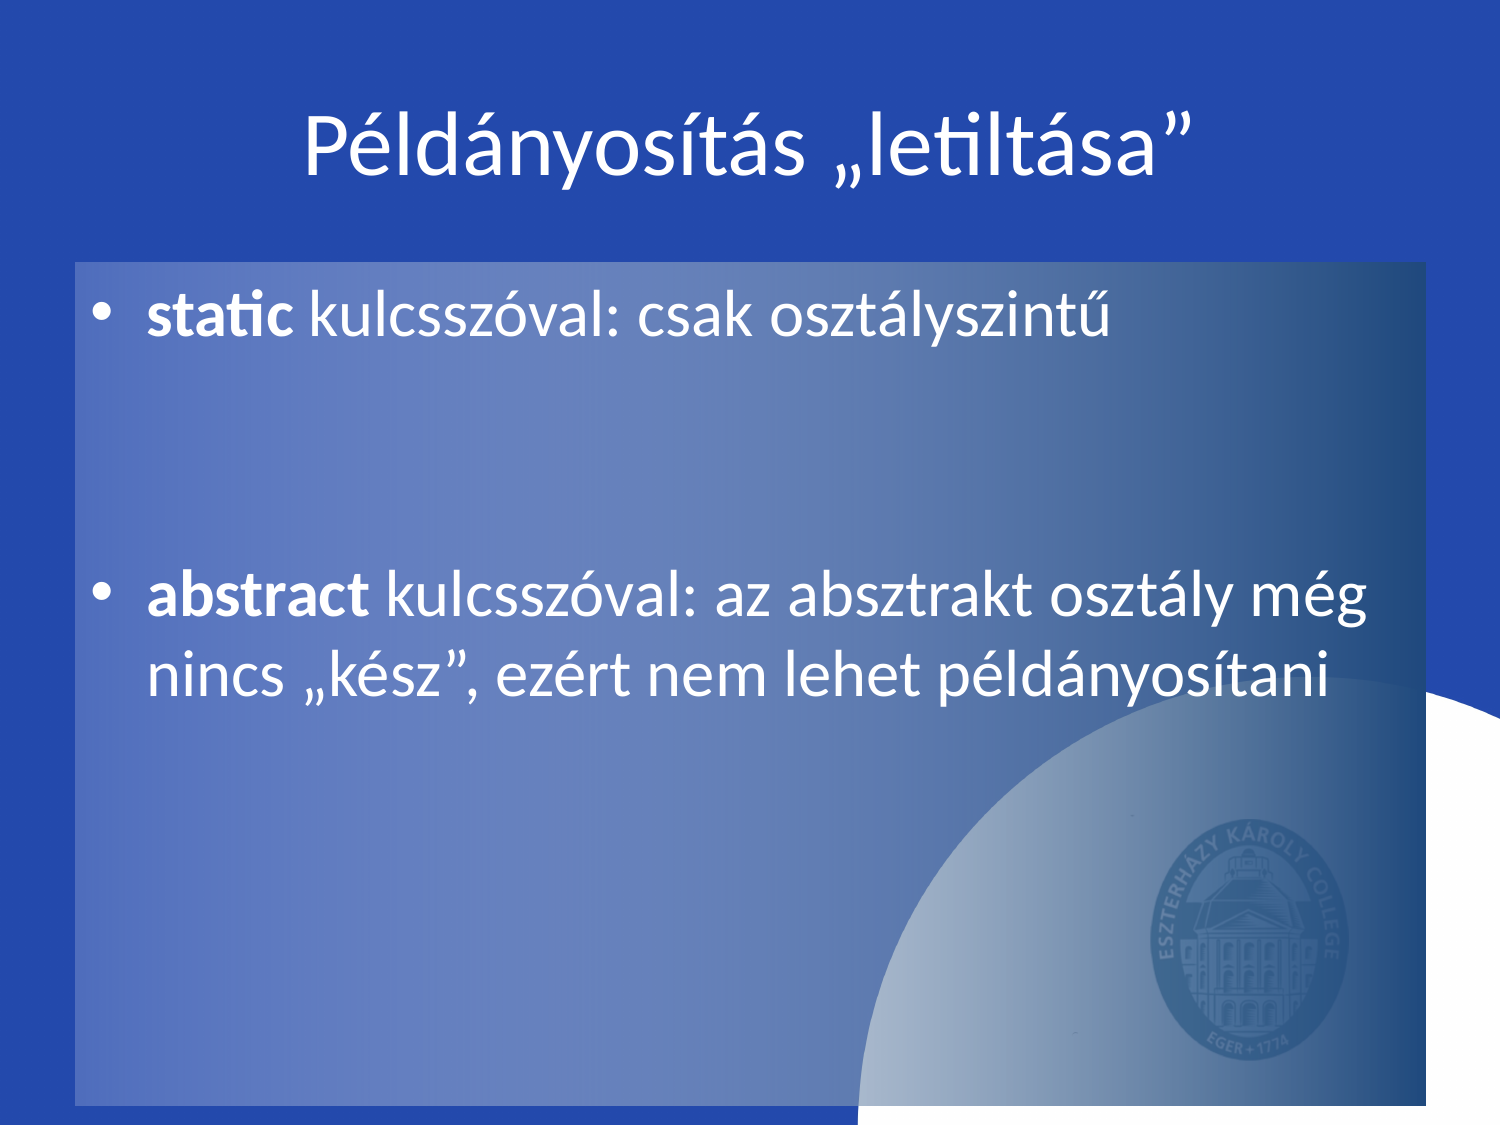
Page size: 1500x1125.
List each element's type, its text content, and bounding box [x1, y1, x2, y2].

title Példányosítás „letiltása” [75, 45, 1425, 233]
picture [0, 0, 1500, 1125]
list static kulcsszóval: csak osztályszintű abstract kulcsszóval: az absztrakt osztály még nincs „kész”, ezért nem lehet példányosítani [75, 262, 1425, 1106]
